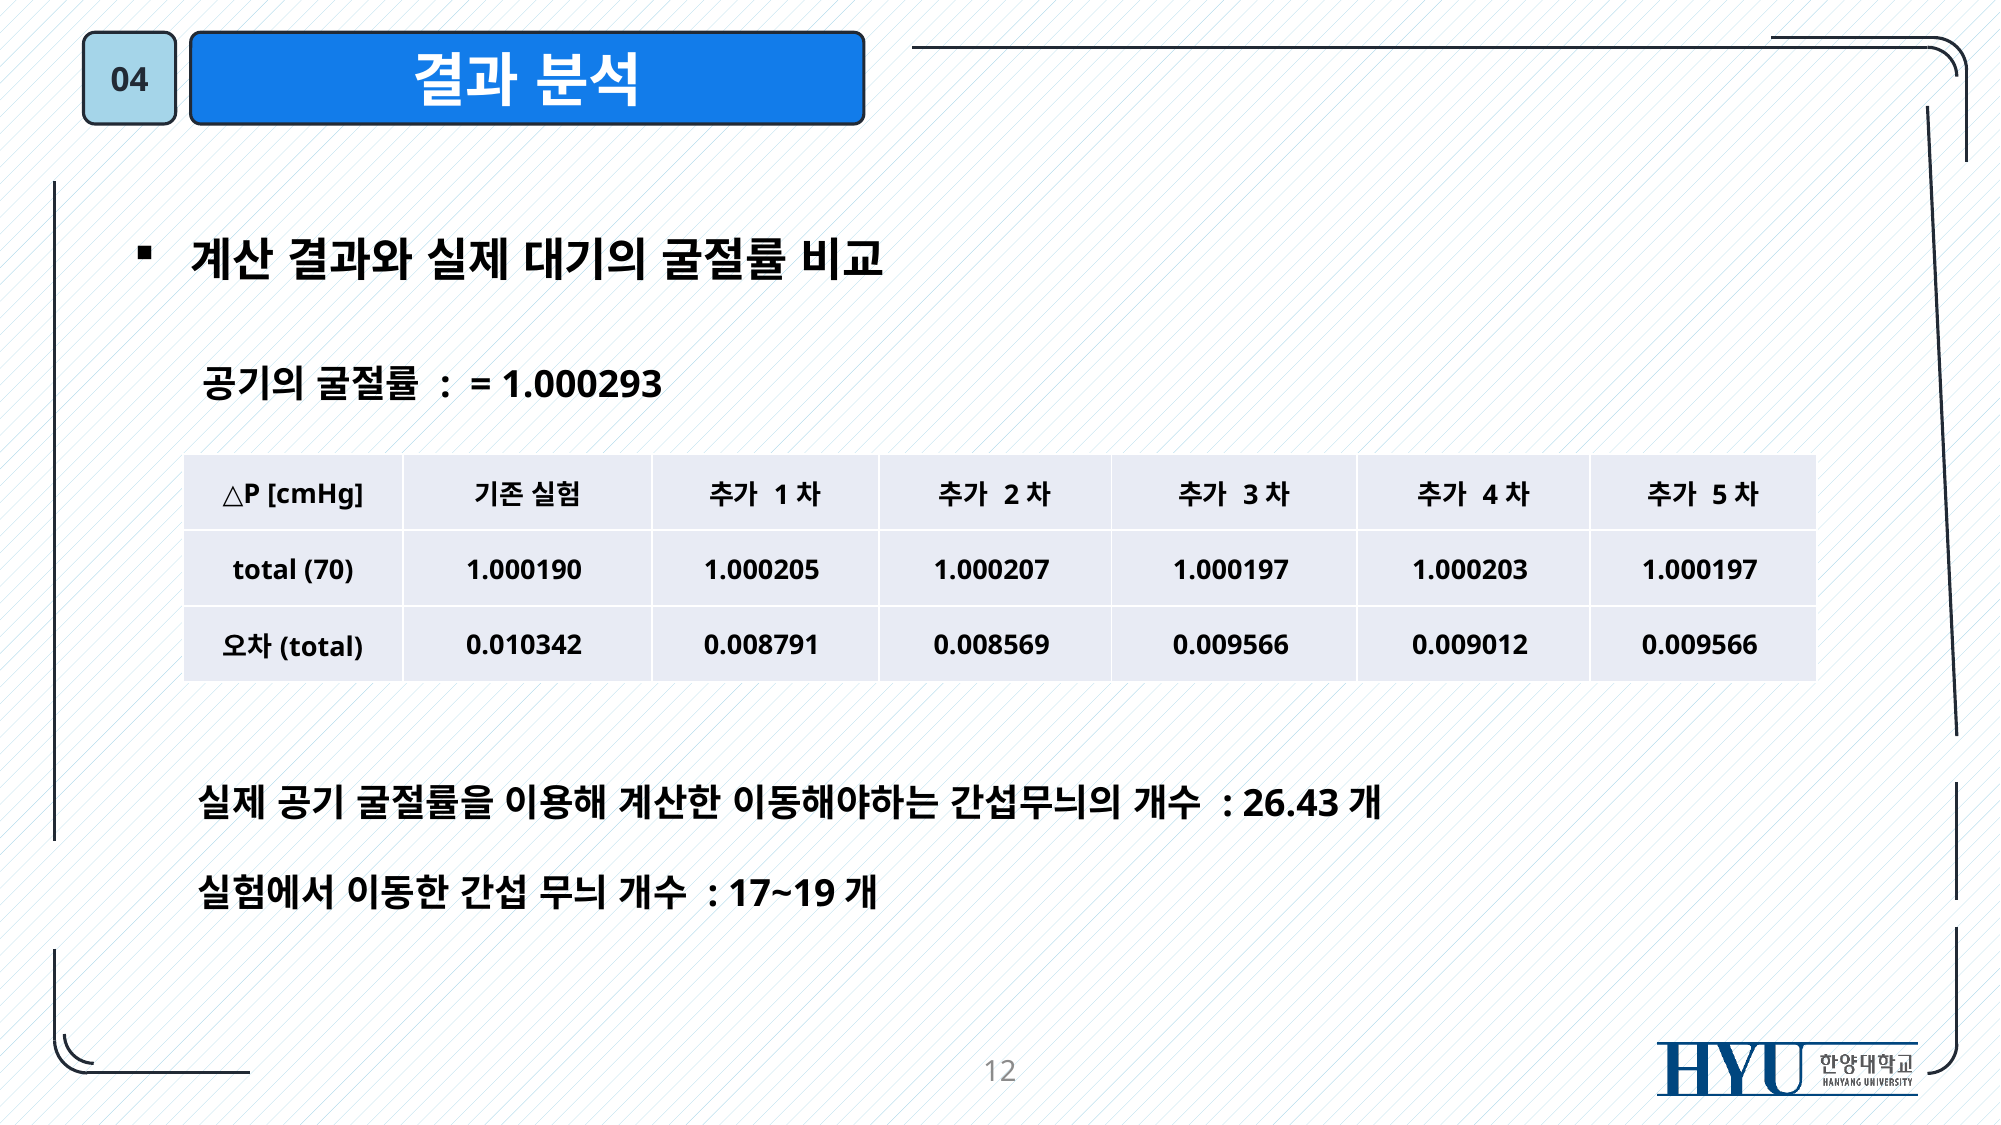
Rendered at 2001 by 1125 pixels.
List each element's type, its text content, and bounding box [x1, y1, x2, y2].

picture [1657, 1074, 1918, 1096]
text_box 결과 분석 [191, 31, 864, 37]
text_box 04 [84, 31, 175, 37]
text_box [54, 37, 1967, 1074]
slide_number 12 [774, 1074, 1225, 1103]
